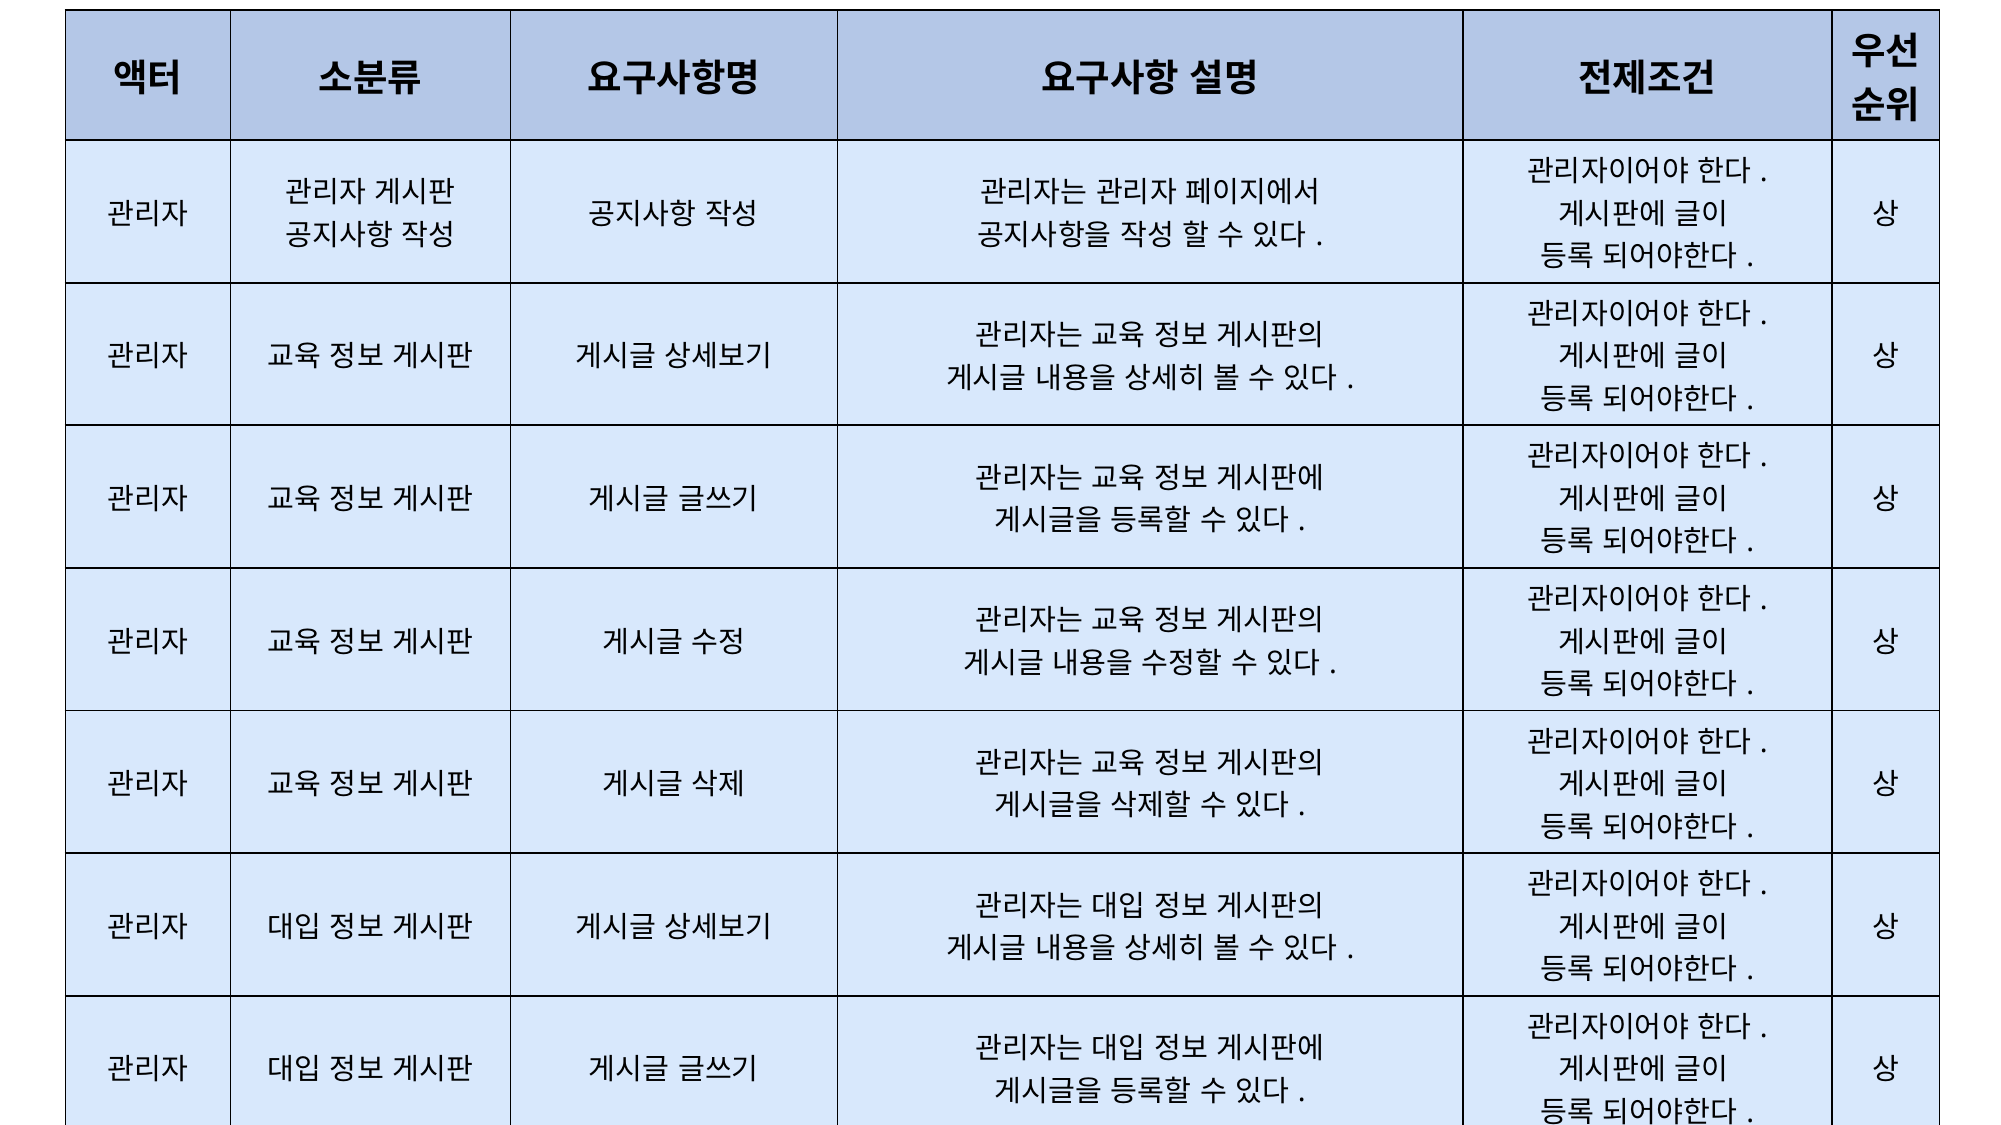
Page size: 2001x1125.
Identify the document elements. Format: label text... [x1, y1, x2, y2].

table_cell 관리자이어야 한다. 게시판에 글이 등록 되어야한다. [1464, 854, 1831, 995]
table_cell 관리자는 교육 정보 게시판의 게시글 내용을 상세히 볼 수 있다. [838, 284, 1462, 424]
table_cell 관리자이어야 한다. 게시판에 글이 등록 되어야한다. [1464, 141, 1831, 282]
table_cell 대입 정보 게시판 [231, 997, 510, 1125]
table_header 우선순위 [1833, 11, 1939, 139]
table_cell 관리자 [66, 569, 230, 710]
table_cell 관리자 [66, 141, 230, 282]
table_cell 관리자는 대입 정보 게시판에 게시글을 등록할 수 있다. [838, 997, 1462, 1125]
table_cell 관리자이어야 한다. 게시판에 글이 등록 되어야한다. [1464, 711, 1831, 852]
table_cell 게시글 상세보기 [511, 284, 837, 424]
table_cell 관리자 [66, 711, 230, 852]
table_header 요구사항 설명 [838, 11, 1462, 139]
table_cell 상 [1833, 997, 1939, 1125]
table_cell 관리자이어야 한다. 게시판에 글이 등록 되어야한다. [1464, 426, 1831, 567]
table_header 액터 [66, 11, 230, 139]
table_cell 상 [1833, 426, 1939, 567]
table_cell 게시글 상세보기 [511, 854, 837, 995]
table_cell 게시글 수정 [511, 569, 837, 710]
table_cell 관리자 [66, 426, 230, 567]
table_cell 게시글 글쓰기 [511, 426, 837, 567]
table_cell 공지사항 작성 [511, 141, 837, 282]
table_header 소분류 [231, 11, 510, 139]
table_cell 관리자 게시판 공지사항 작성 [231, 141, 510, 282]
table_cell 관리자 [66, 997, 230, 1125]
table_header 요구사항명 [511, 11, 837, 139]
table_cell 관리자는 대입 정보 게시판의 게시글 내용을 상세히 볼 수 있다. [838, 854, 1462, 995]
table_cell 게시글 삭제 [511, 711, 837, 852]
table_cell 상 [1833, 569, 1939, 710]
table_cell 상 [1833, 854, 1939, 995]
table_cell 교육 정보 게시판 [231, 426, 510, 567]
table_cell 상 [1833, 711, 1939, 852]
table_cell 관리자이어야 한다. 게시판에 글이 등록 되어야한다. [1464, 997, 1831, 1125]
table_cell 관리자 [66, 854, 230, 995]
table_cell 교육 정보 게시판 [231, 711, 510, 852]
table_cell 관리자는 교육 정보 게시판의 게시글을 삭제할 수 있다. [838, 711, 1462, 852]
table_cell 관리자는 교육 정보 게시판의 게시글 내용을 수정할 수 있다. [838, 569, 1462, 710]
table_cell 관리자이어야 한다. 게시판에 글이 등록 되어야한다. [1464, 284, 1831, 424]
table_cell 대입 정보 게시판 [231, 854, 510, 995]
table_cell 게시글 글쓰기 [511, 997, 837, 1125]
table_cell 교육 정보 게시판 [231, 569, 510, 710]
table_cell 관리자이어야 한다. 게시판에 글이 등록 되어야한다. [1464, 569, 1831, 710]
table_cell 관리자는 교육 정보 게시판에 게시글을 등록할 수 있다. [838, 426, 1462, 567]
table_cell 상 [1833, 141, 1939, 282]
table_header 전제조건 [1464, 11, 1831, 139]
table_cell 관리자 [66, 284, 230, 424]
table_cell 관리자는 관리자 페이지에서 공지사항을 작성 할 수 있다. [838, 141, 1462, 282]
table_cell 상 [1833, 284, 1939, 424]
table_cell 교육 정보 게시판 [231, 284, 510, 424]
